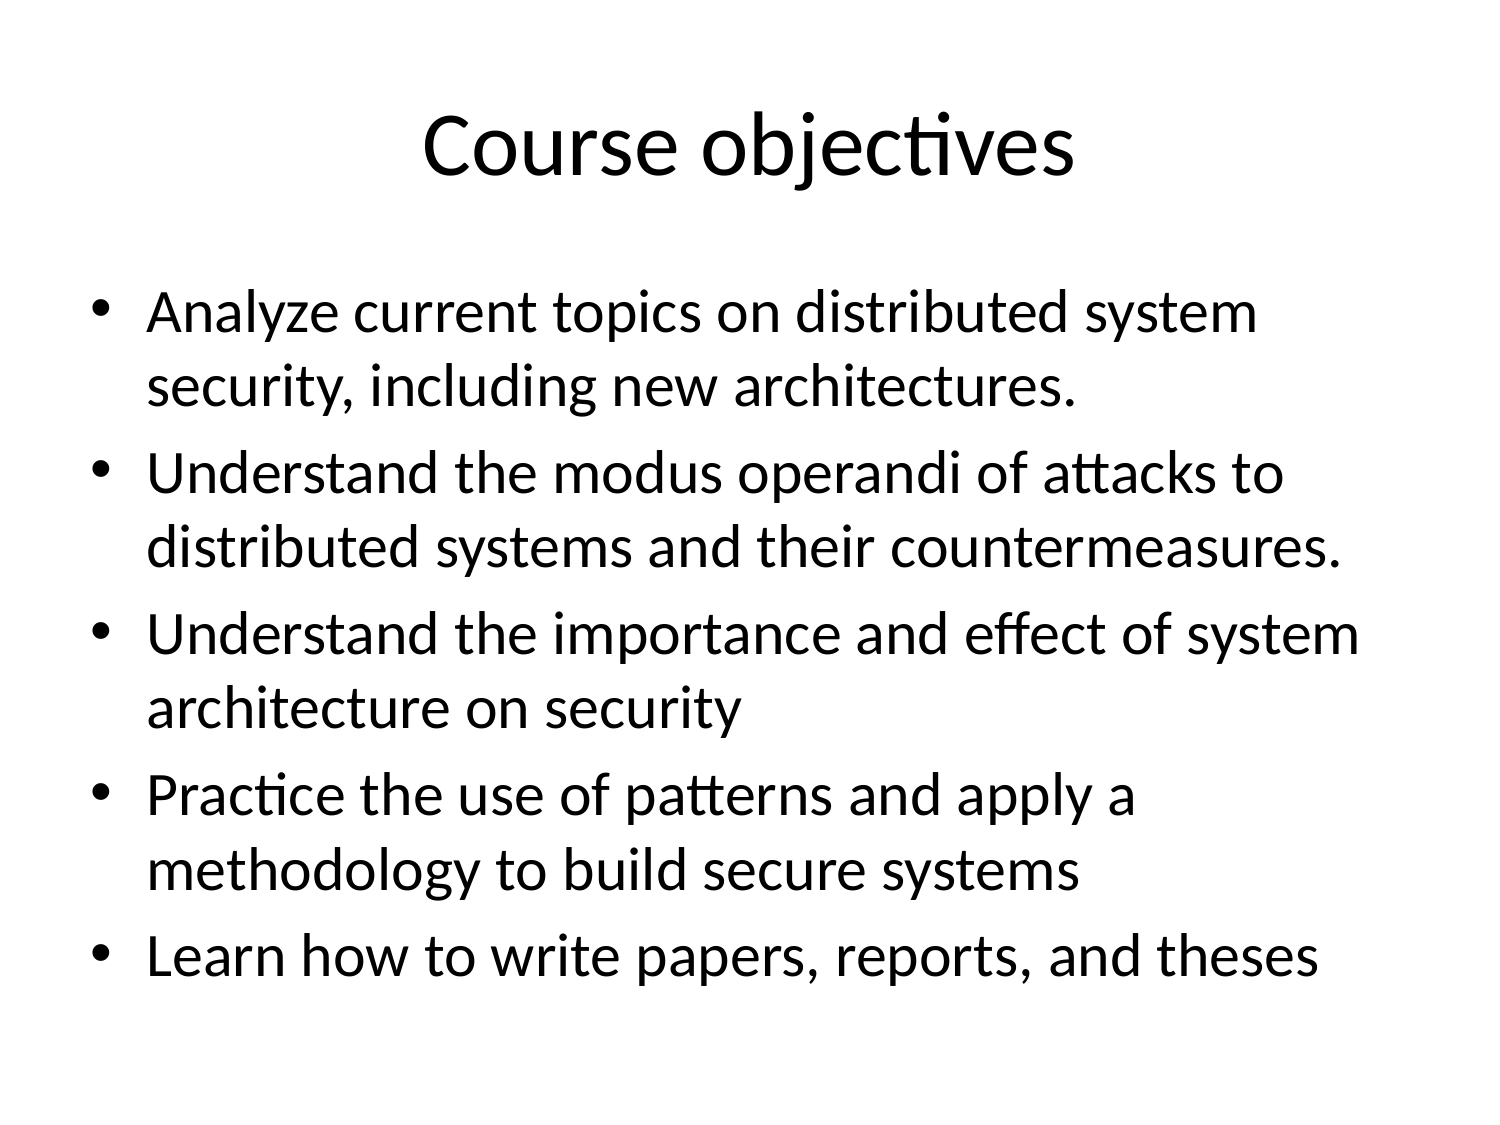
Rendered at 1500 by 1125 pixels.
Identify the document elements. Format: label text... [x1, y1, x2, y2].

list Analyze current topics on distributed system security, including new architectures. Understand the modus operandi of attacks to distributed systems and their countermeasures. Understand the importance and effect of system architecture on security Practice the use of patterns and apply a methodology to build secure systems Learn how to write papers, reports, and theses [75, 262, 1425, 1005]
title Course objectives [75, 45, 1425, 233]
